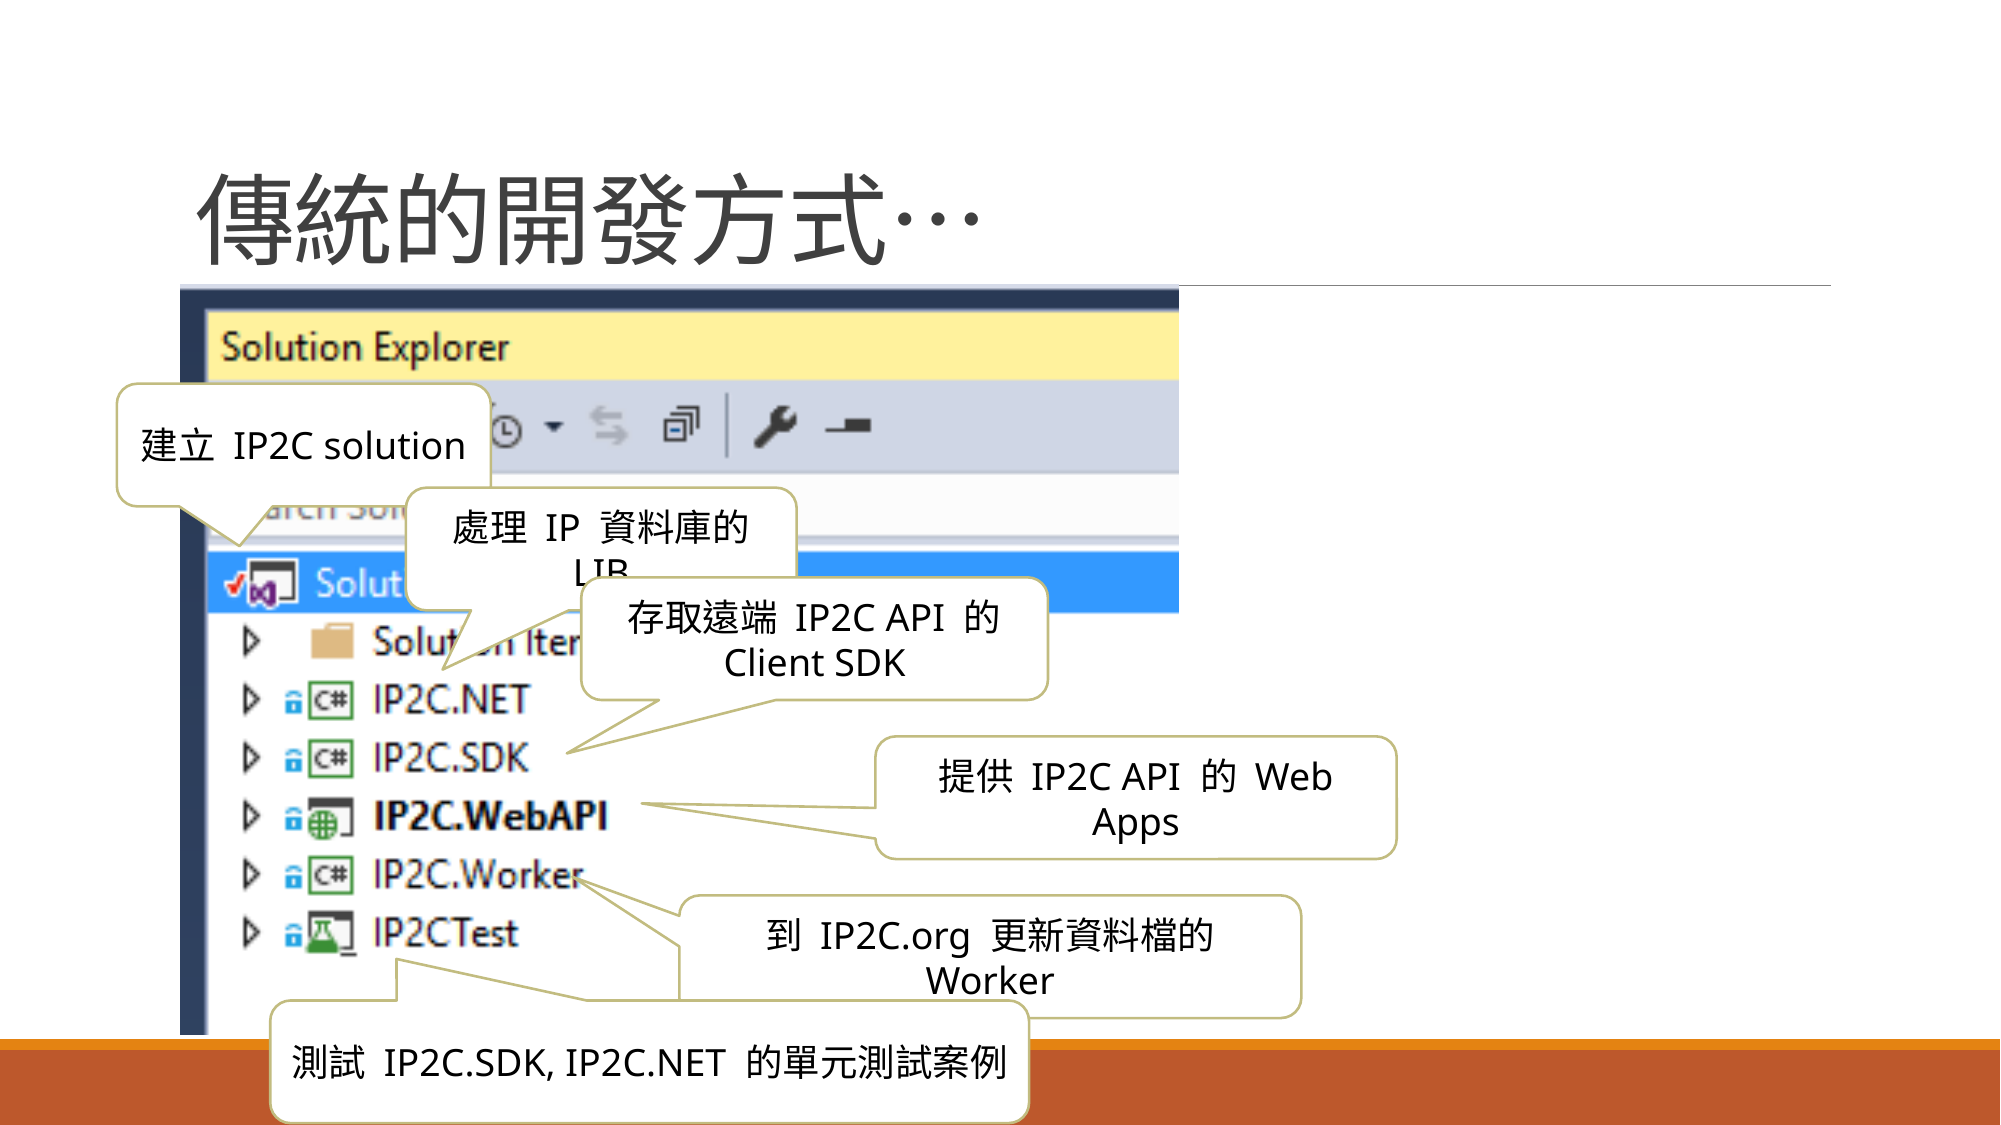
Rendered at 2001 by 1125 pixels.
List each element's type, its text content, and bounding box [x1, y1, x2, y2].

text_box 到 IP2C.org 更新資料檔的 Worker [1186, 894, 1303, 1020]
text_box 建立 IP2C solution [115, 382, 176, 508]
title 傳統的開發方式… [180, 47, 1830, 285]
text_box 測試 IP2C.SDK, IP2C.NET 的單元測試案例 [268, 1044, 1031, 1125]
picture [179, 284, 1180, 1036]
text_box 提供 IP2C API 的 Web Apps [1186, 735, 1399, 861]
